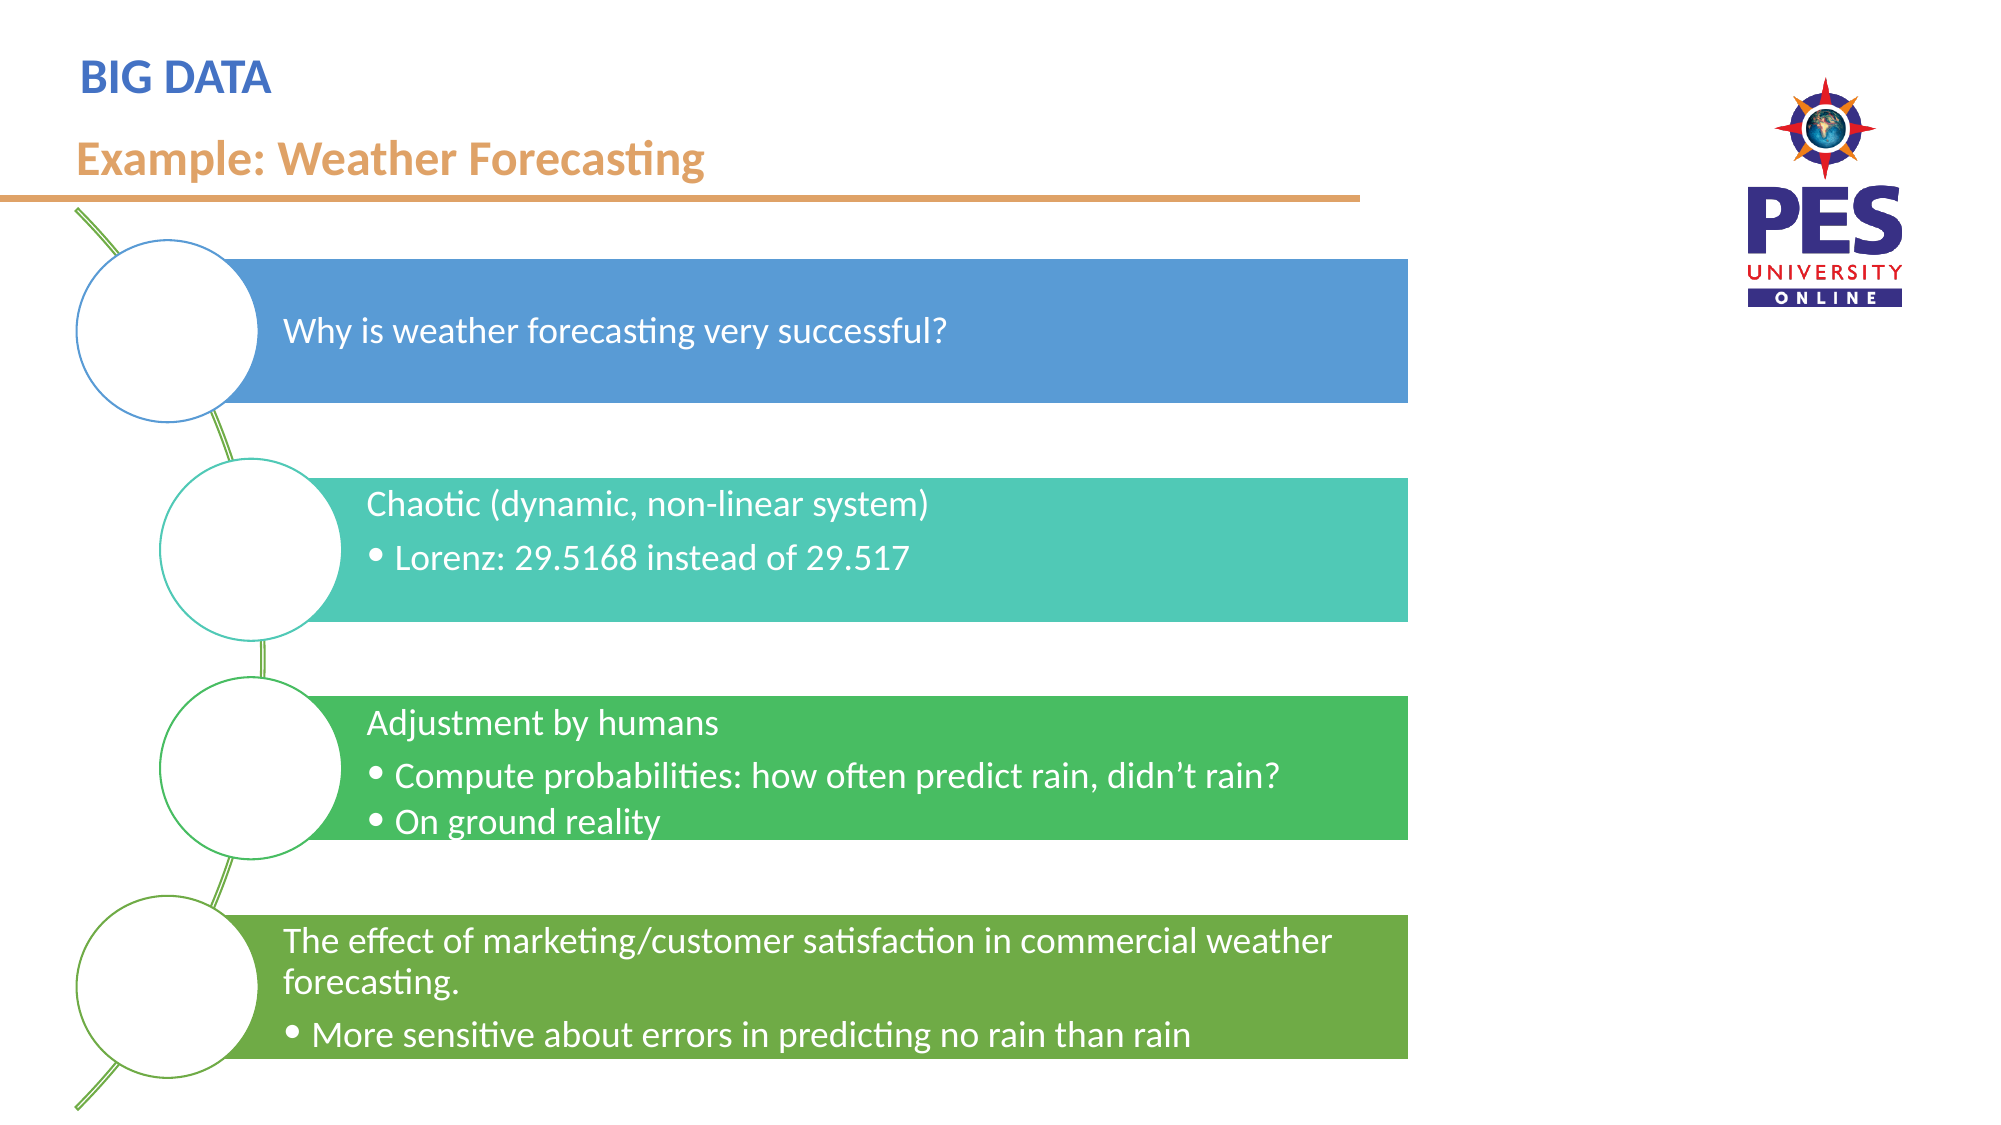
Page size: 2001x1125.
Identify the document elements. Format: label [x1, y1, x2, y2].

text_box [0, 21, 1410, 1125]
picture [1748, 76, 1902, 307]
